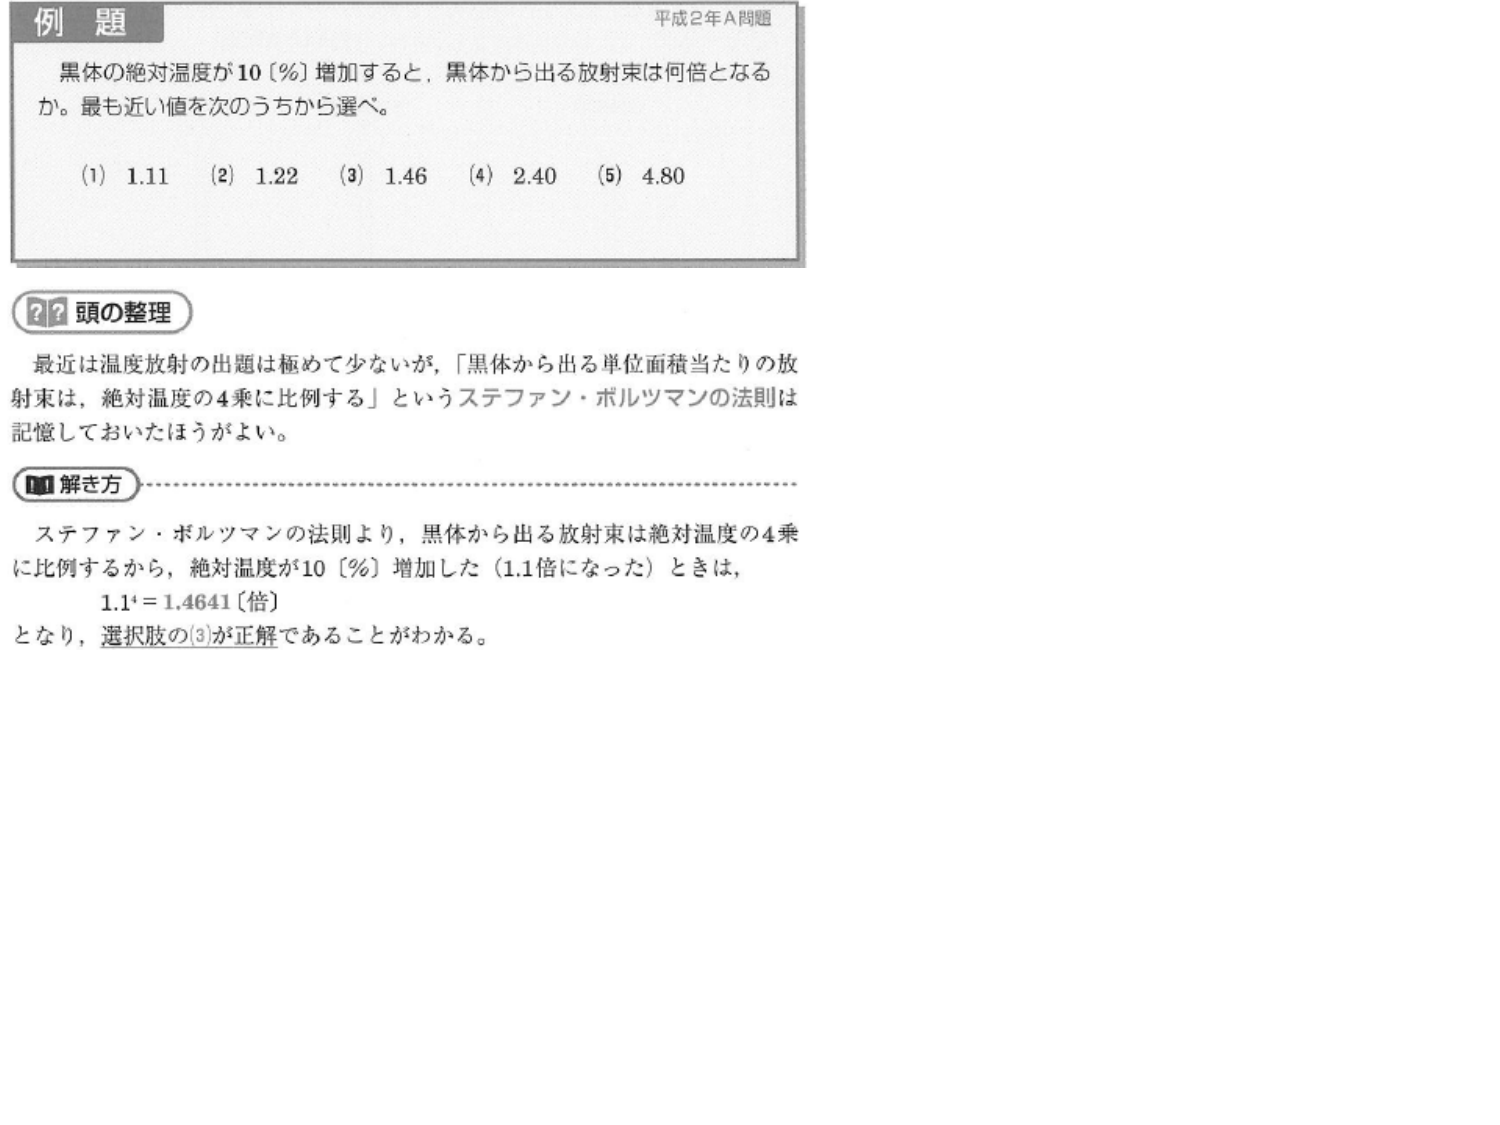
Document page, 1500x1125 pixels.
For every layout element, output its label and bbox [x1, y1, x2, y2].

picture [0, 0, 810, 268]
picture [0, 282, 802, 651]
